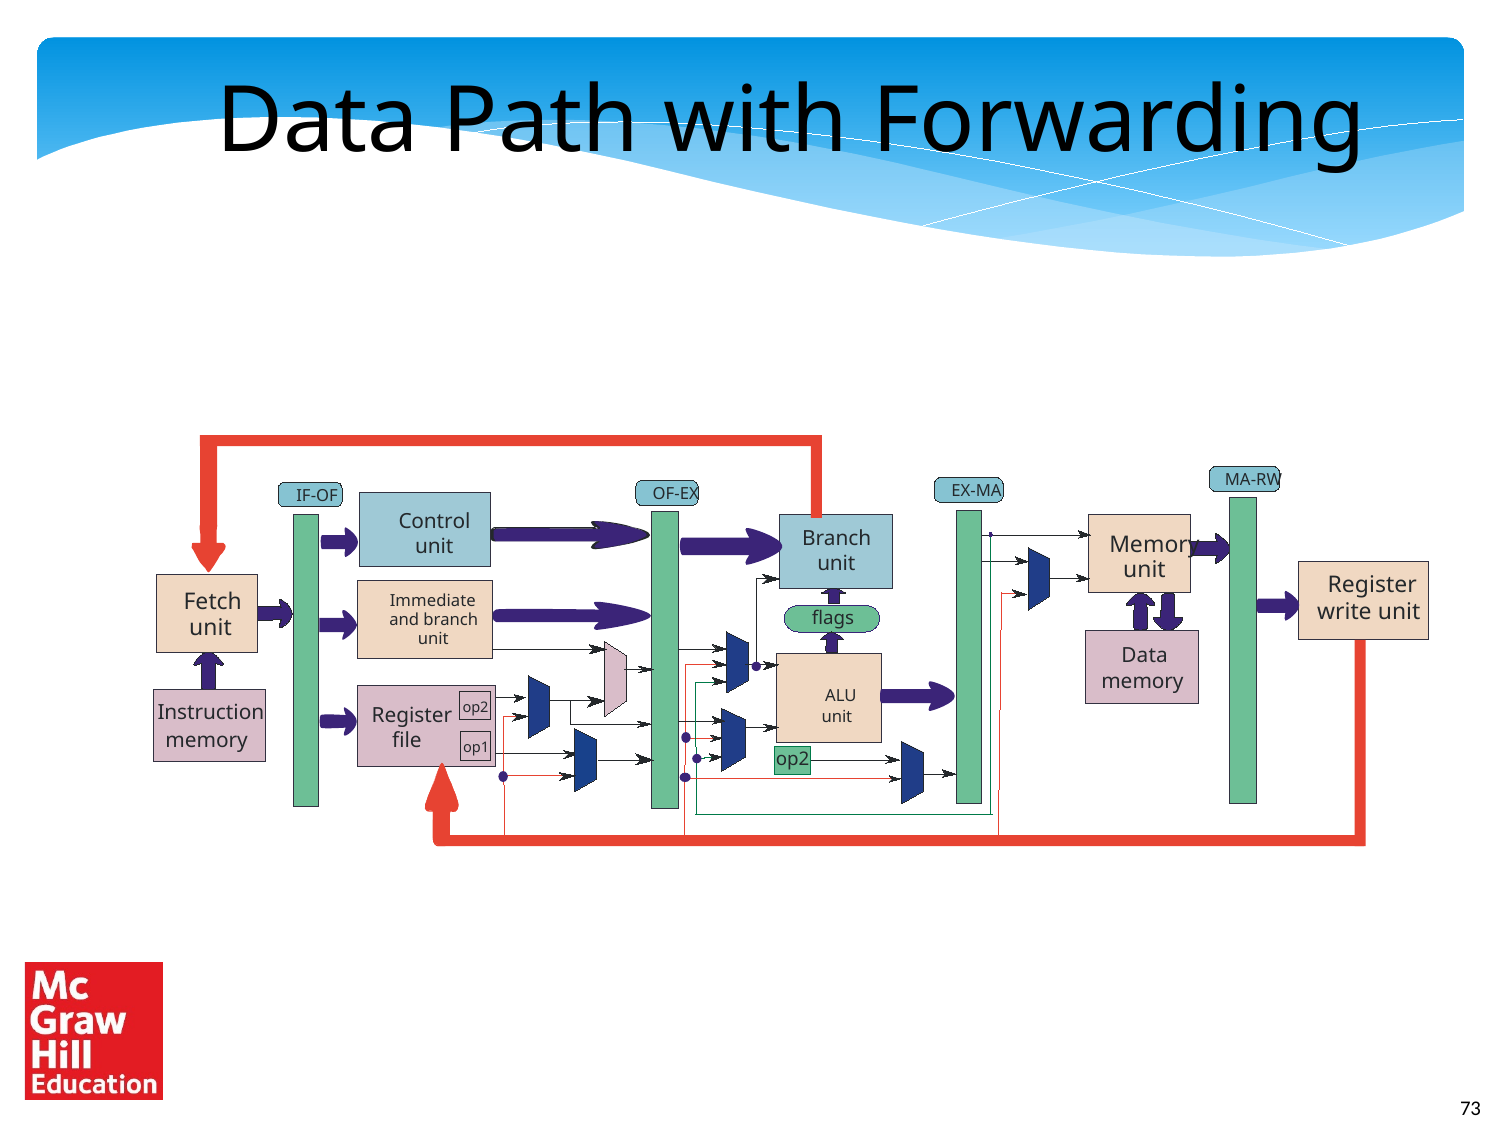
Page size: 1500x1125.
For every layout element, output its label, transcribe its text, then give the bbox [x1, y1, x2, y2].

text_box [149, 431, 1432, 851]
title Data Path with Forwarding [183, 37, 1400, 192]
picture [24, 962, 163, 1100]
